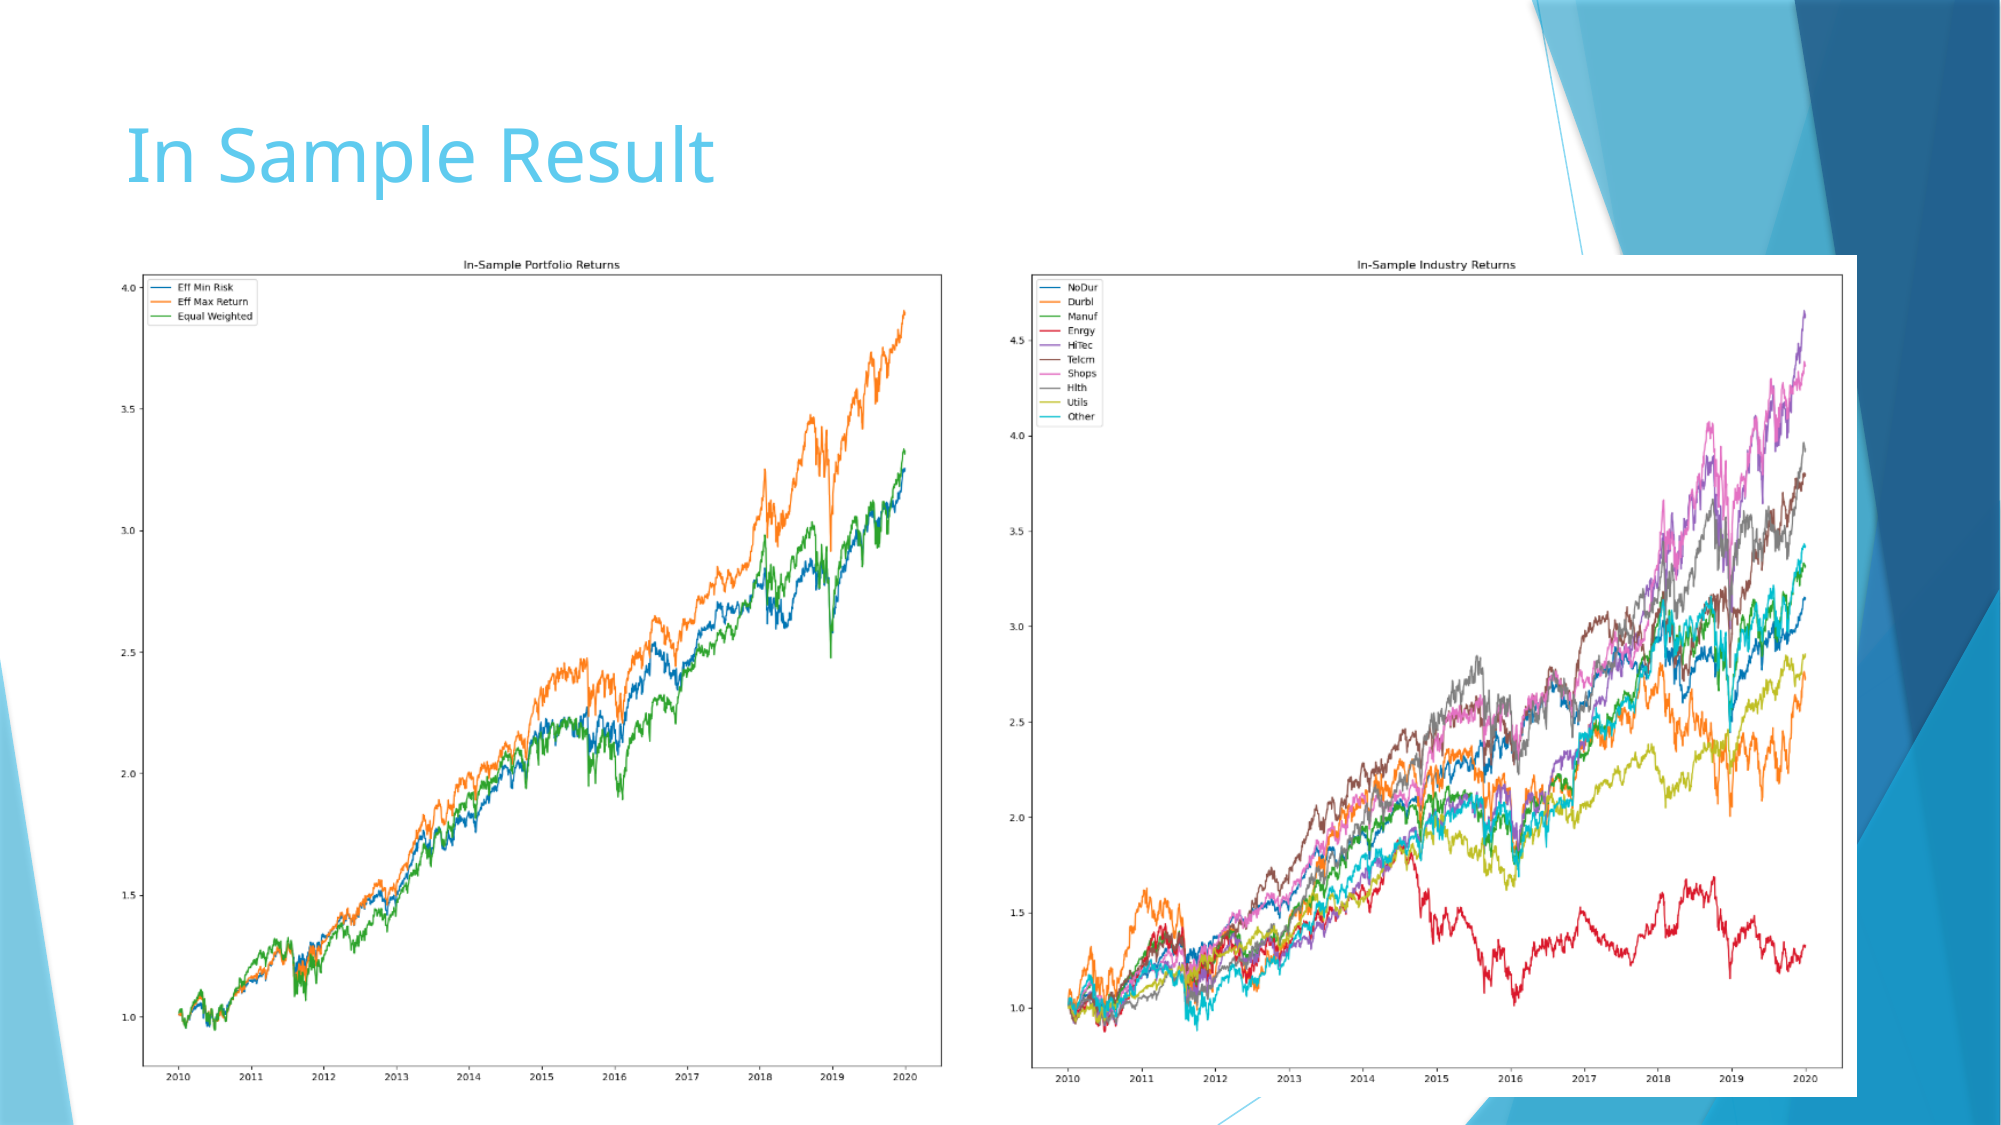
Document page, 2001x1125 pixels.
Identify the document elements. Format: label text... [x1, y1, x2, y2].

title In Sample Result [111, 99, 1522, 317]
picture [998, 254, 1858, 1097]
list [106, 254, 958, 1094]
